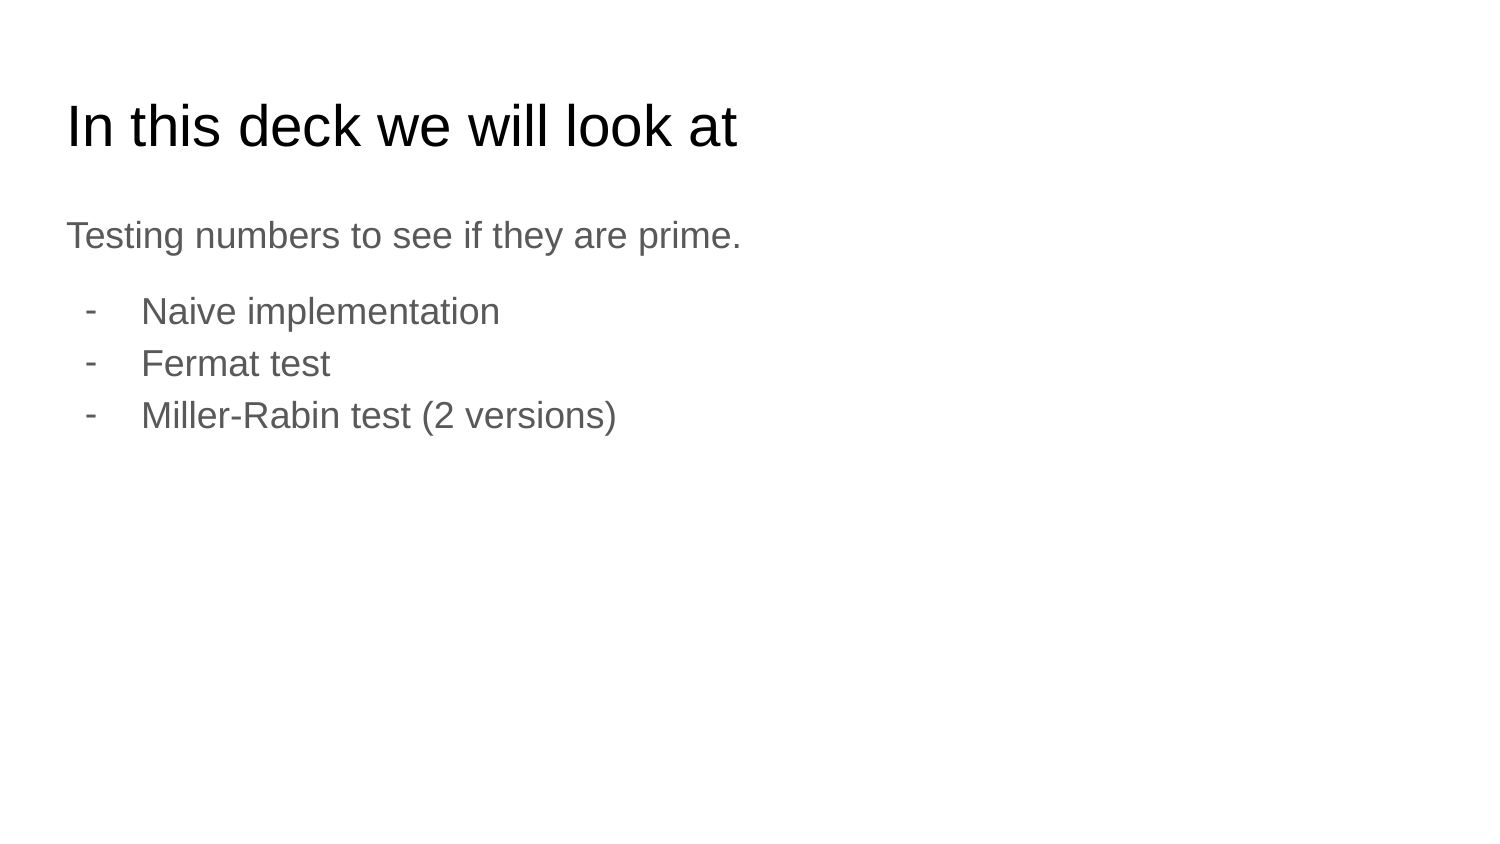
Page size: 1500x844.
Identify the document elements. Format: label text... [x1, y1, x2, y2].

list Testing numbers to see if they are prime. Naive implementation Fermat test Miller-Rabin test (2 versions) [51, 189, 1449, 750]
title In this deck we will look at [51, 72, 1449, 167]
